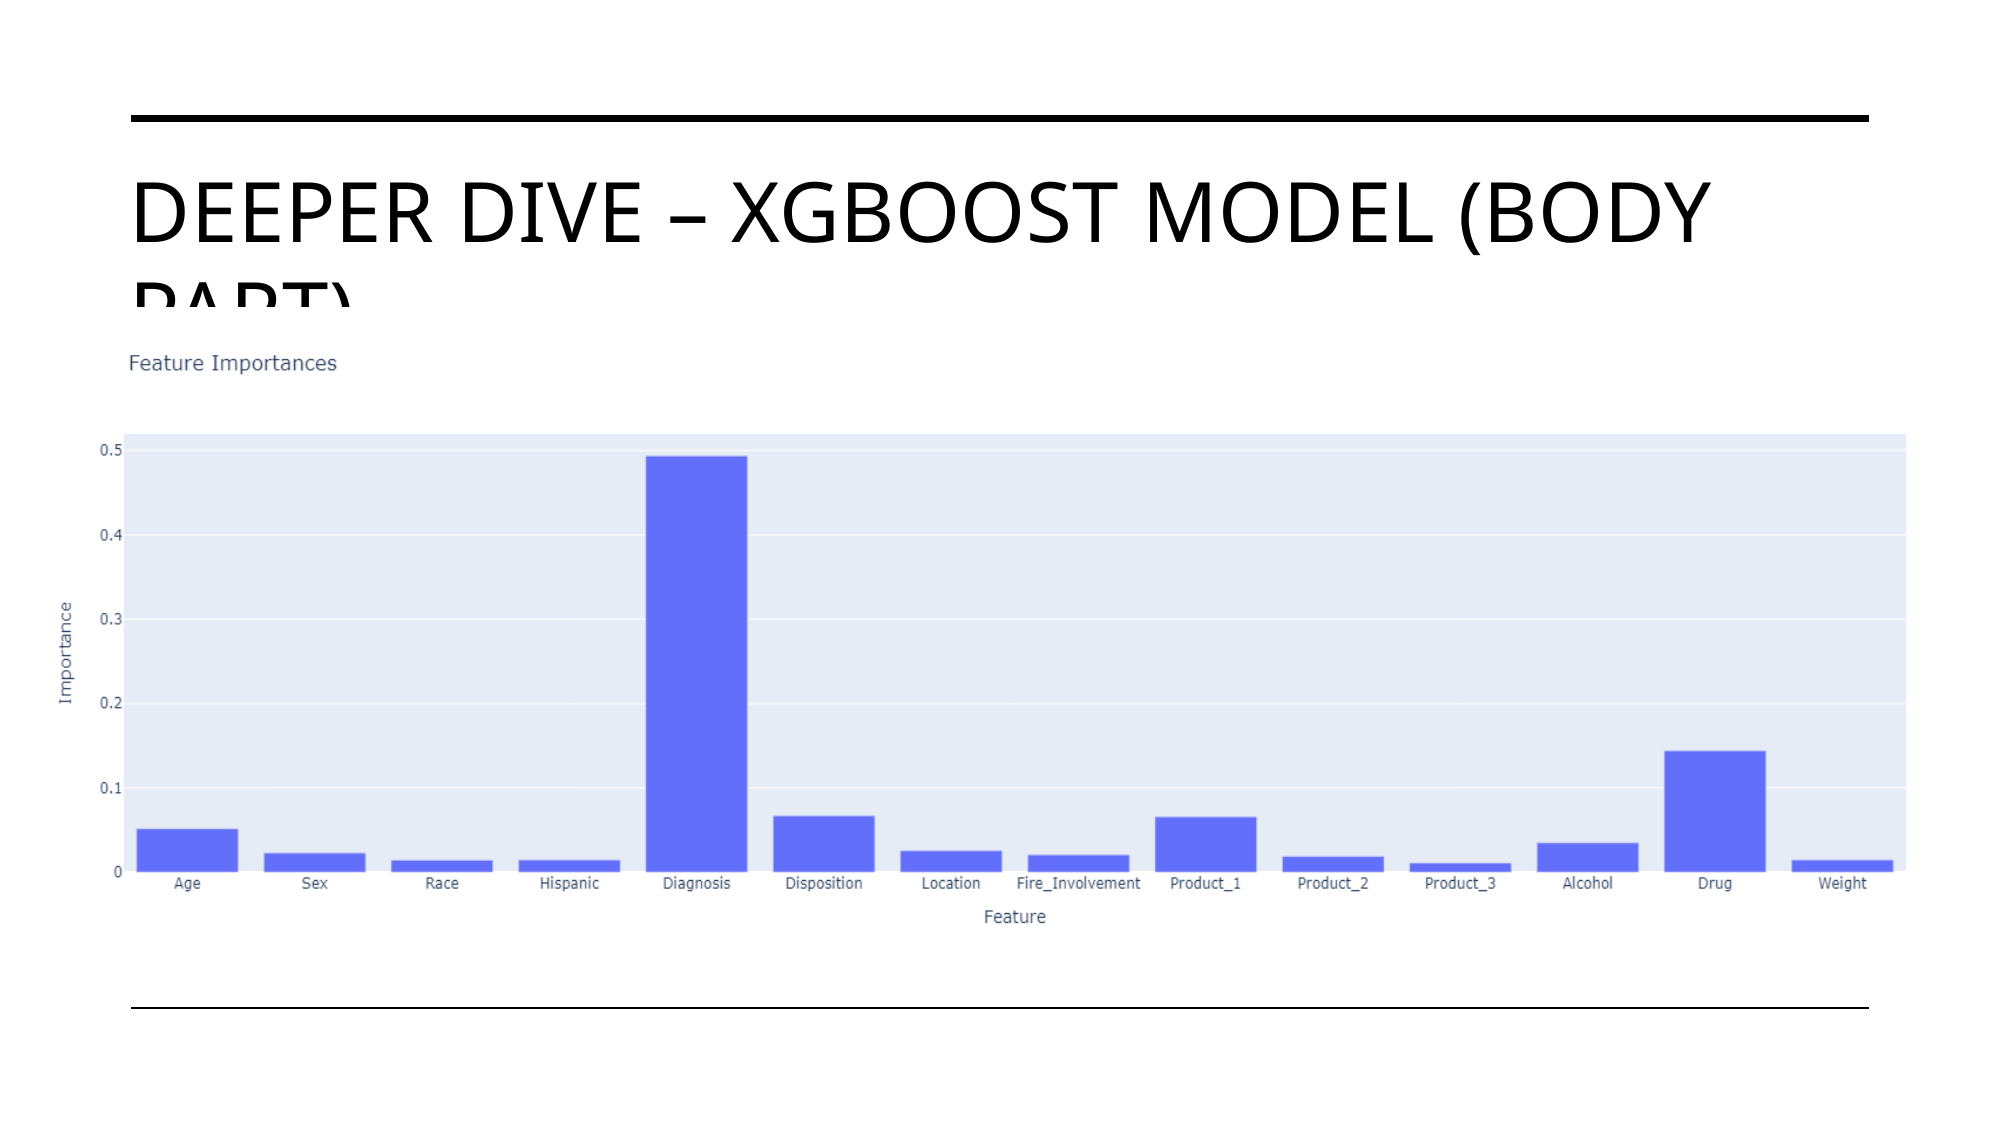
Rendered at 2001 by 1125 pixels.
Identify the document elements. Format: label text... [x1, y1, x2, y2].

title Deeper dive – xgboost model (body part) [114, 151, 1869, 307]
picture [30, 307, 2000, 974]
